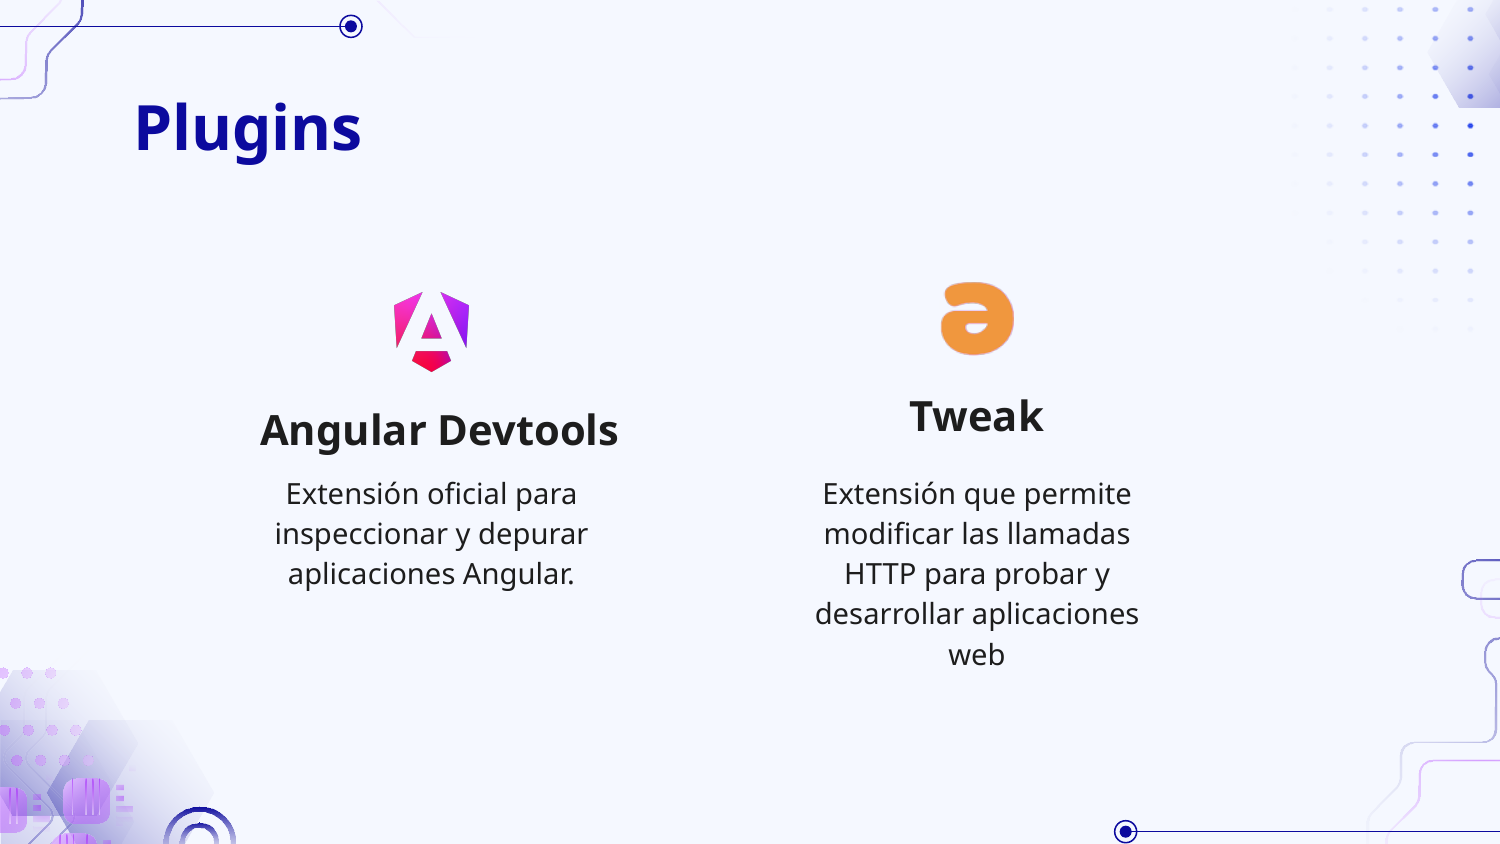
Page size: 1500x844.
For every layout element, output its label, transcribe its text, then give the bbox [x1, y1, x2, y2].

subtitle Tweak [784, 388, 1169, 455]
subtitle Angular Devtools [210, 402, 670, 469]
picture [1243, 0, 1500, 352]
subtitle Extensión oficial para inspeccionar y depurar aplicaciones Angular. [221, 469, 642, 672]
picture [939, 281, 1014, 357]
title Plugins [118, 72, 1382, 167]
picture [380, 280, 484, 384]
subtitle Extensión que permite modificar las llamadas HTTP para probar y desarrollar aplicaciones web [785, 454, 1170, 672]
